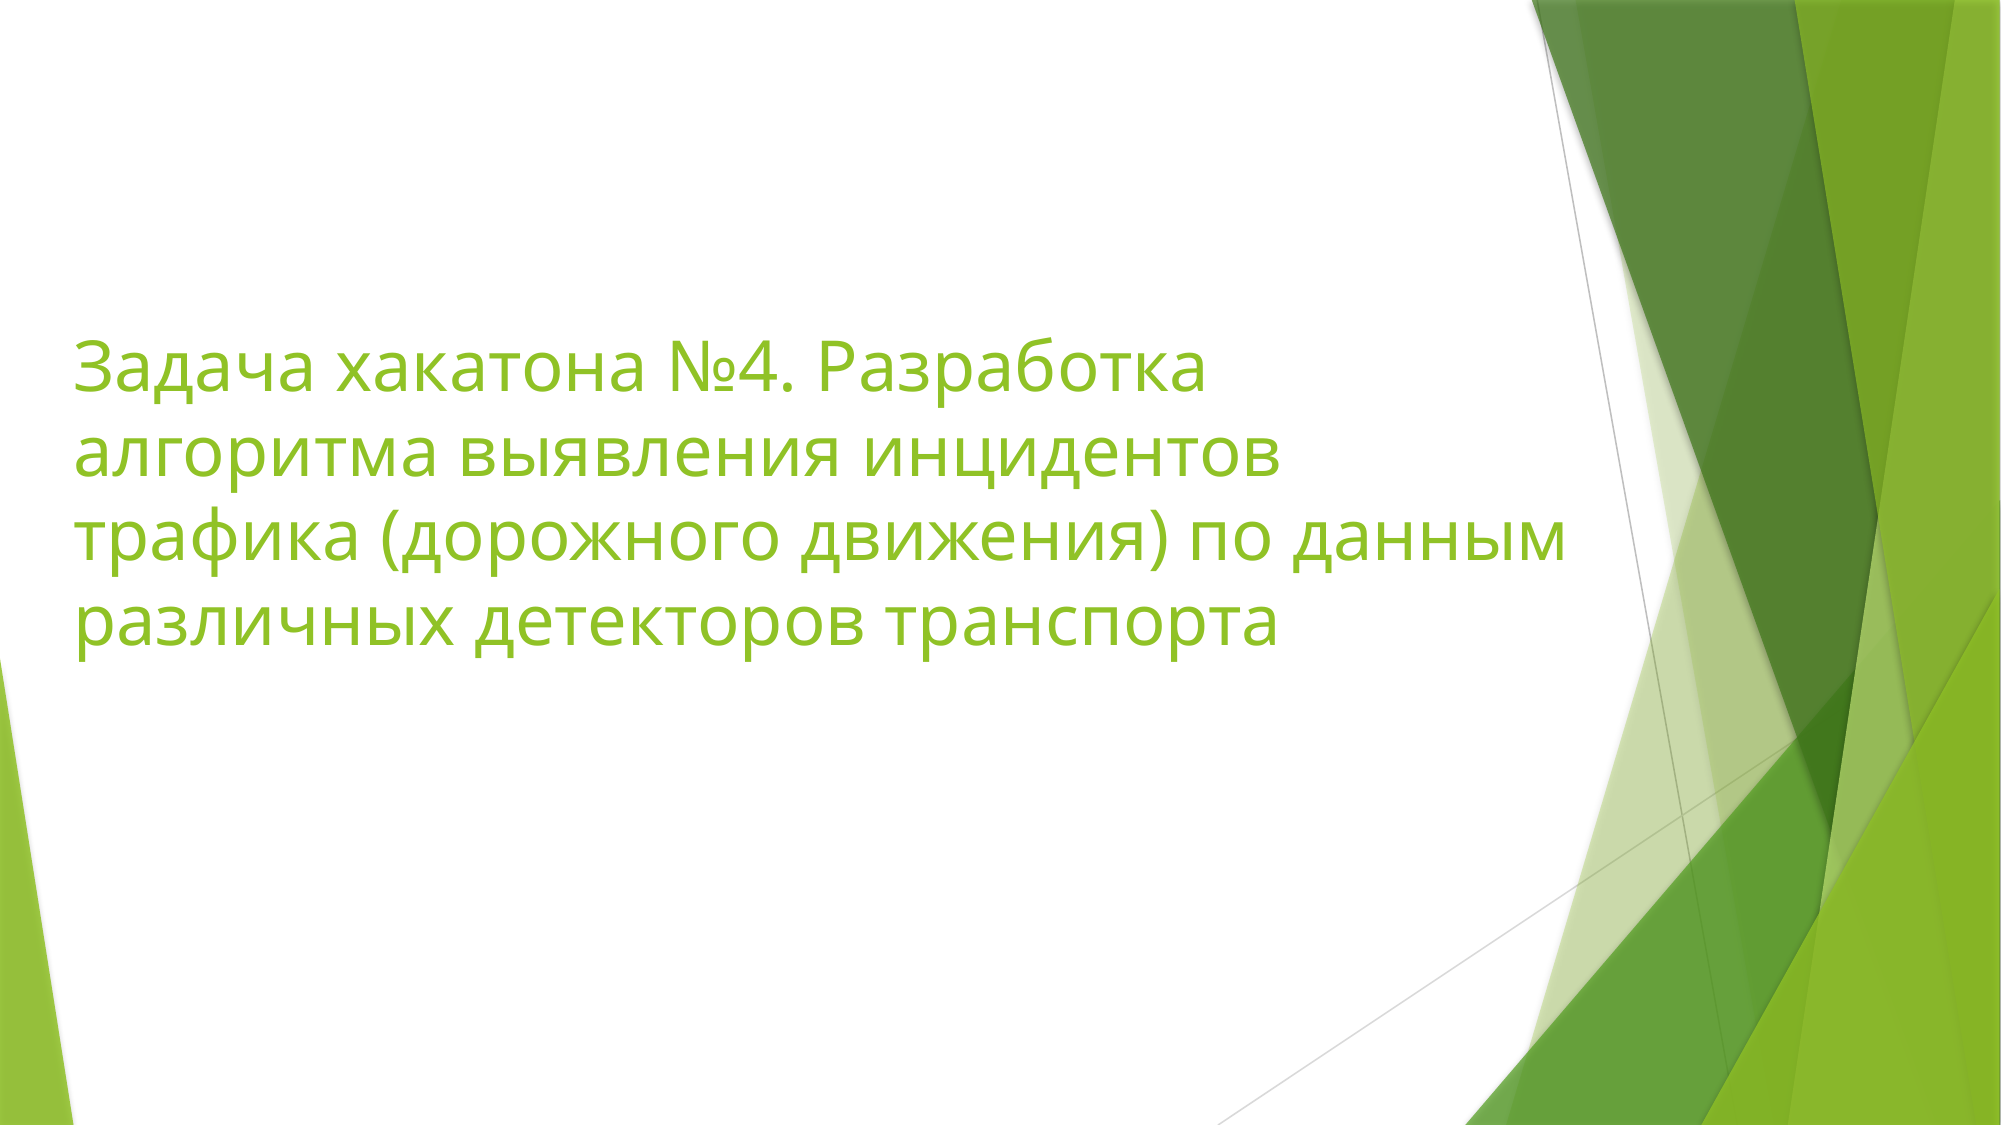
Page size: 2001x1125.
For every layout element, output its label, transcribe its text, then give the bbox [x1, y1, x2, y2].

title Задача хакатона №4. Разработка алгоритма выявления инцидентов трафика (дорожного движения) по данным различных детекторов транспорта [58, 313, 1602, 746]
